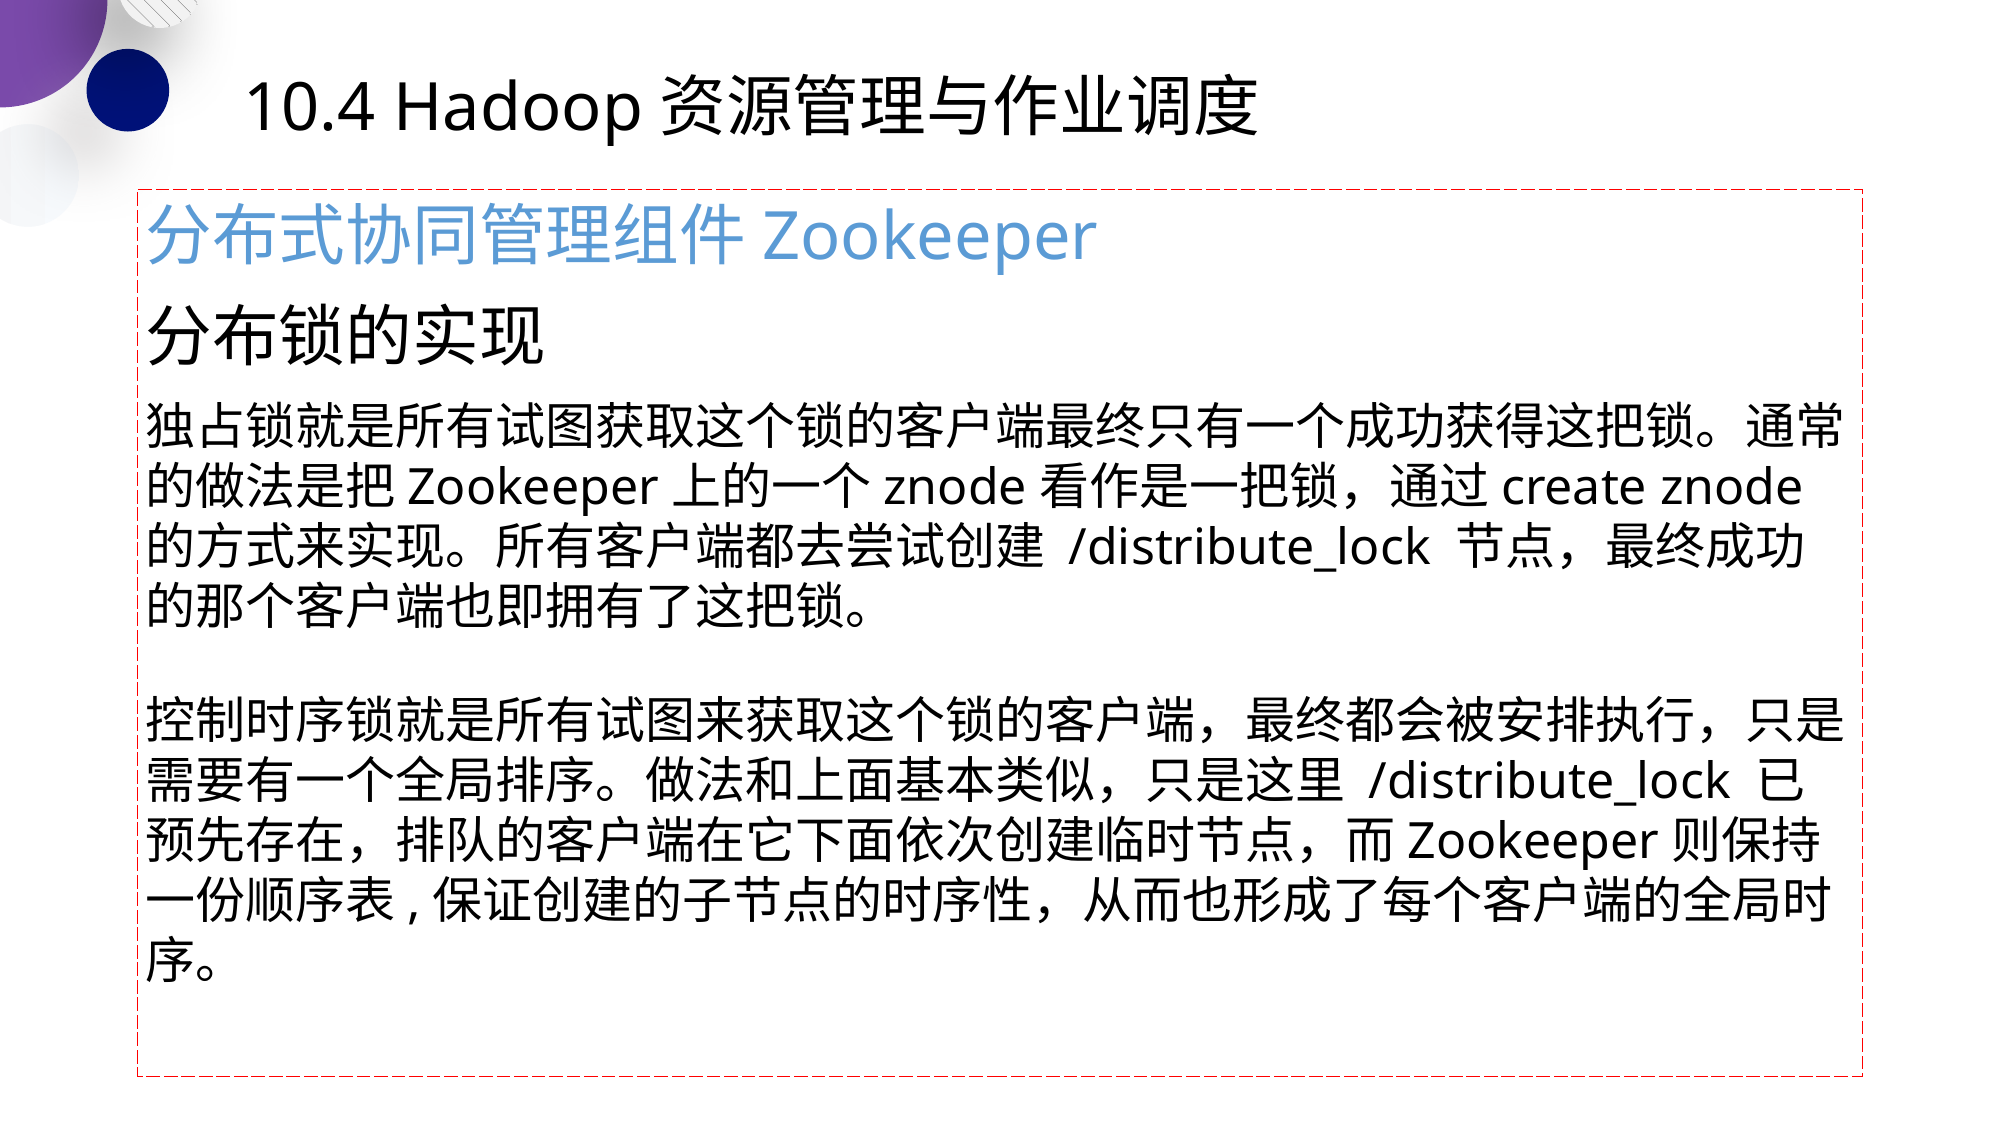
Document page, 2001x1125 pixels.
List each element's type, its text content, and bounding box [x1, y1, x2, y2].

list 分布式协同管理组件Zookeeper 分布锁的实现 独占锁就是所有试图获取这个锁的客户端最终只有一个成功获得这把锁。通常的做法是把Zookeeper上的一个znode看作是一把锁，通过create znode的方式来实现。所有客户端都去尝试创建 /distribute_lock 节点，最终成功的那个客户端也即拥有了这把锁。 控制时序锁就是所有试图来获取这个锁的客户端，最终都会被安排执行，只是需要有一个全局排序。做法和上面基本类似，只是这里 /distribute_lock 已预先存在，排队的客户端在它下面依次创建临时节点，而Zookeeper则保持一份顺序表,保证创建的子节点的时序性，从而也形成了每个客户端的全局时序。 [137, 189, 1863, 1077]
slide_number [1550, 1042, 2000, 1103]
title 10.4 Hadoop资源管理与作业调度 [235, 59, 1863, 159]
text_box [324, 291, 1638, 975]
